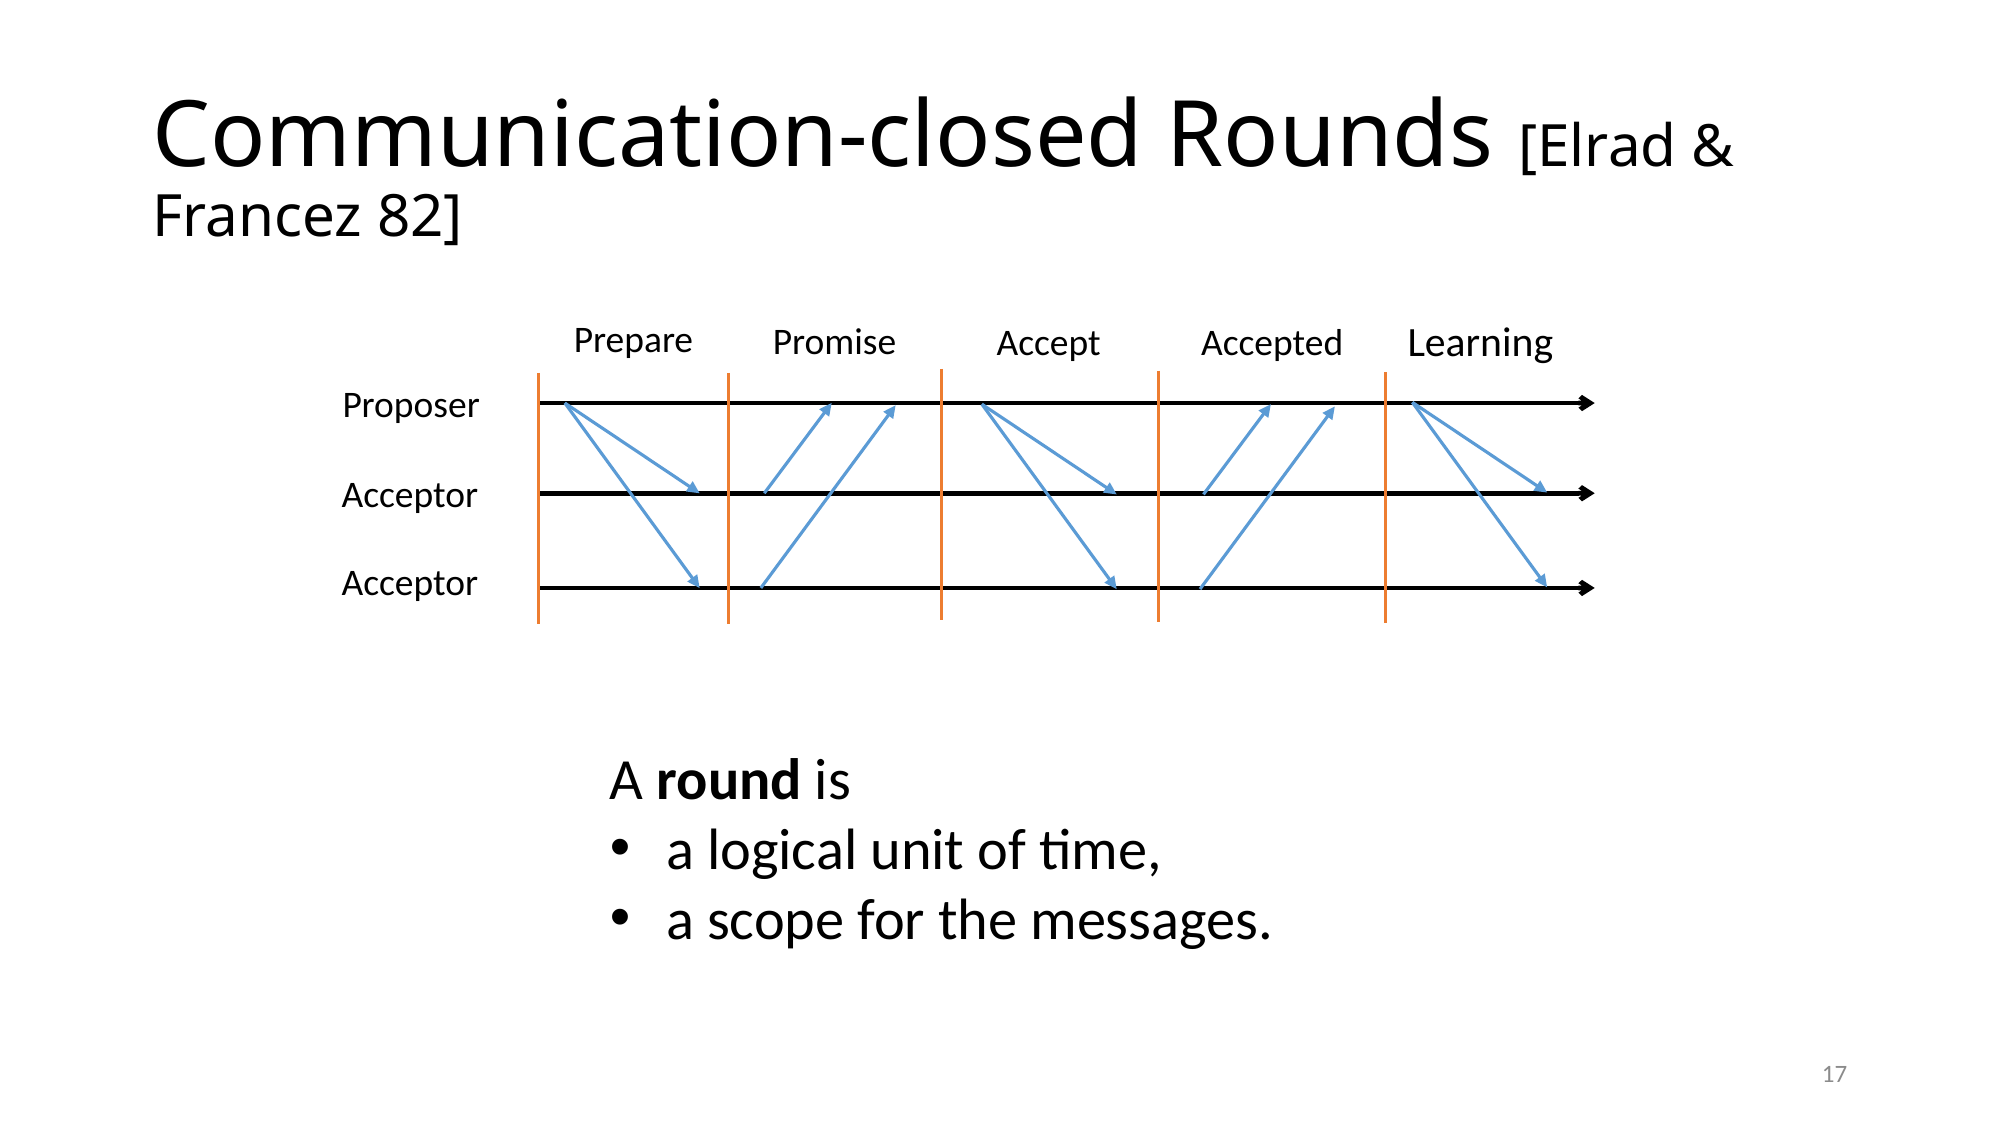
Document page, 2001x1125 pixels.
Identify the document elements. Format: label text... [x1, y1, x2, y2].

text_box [981, 404, 1117, 589]
text_box Learning [1392, 307, 1569, 372]
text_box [760, 405, 896, 588]
text_box A round is a logical unit of time, a scope for the messages. [595, 733, 1289, 959]
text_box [1412, 402, 1548, 588]
text_box Prepare [559, 308, 709, 368]
text_box Accept [981, 310, 1116, 371]
text_box Accepted [1186, 310, 1359, 371]
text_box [1200, 406, 1335, 590]
text_box Promise [758, 310, 912, 370]
slide_number 17 [1412, 1042, 1863, 1103]
text_box Acceptor [326, 550, 493, 611]
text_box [564, 403, 700, 588]
text_box Proposer [327, 372, 495, 433]
title Communication-closed Rounds [Elrad & Francez 82] [137, 59, 1863, 278]
text_box Acceptor [326, 462, 493, 523]
